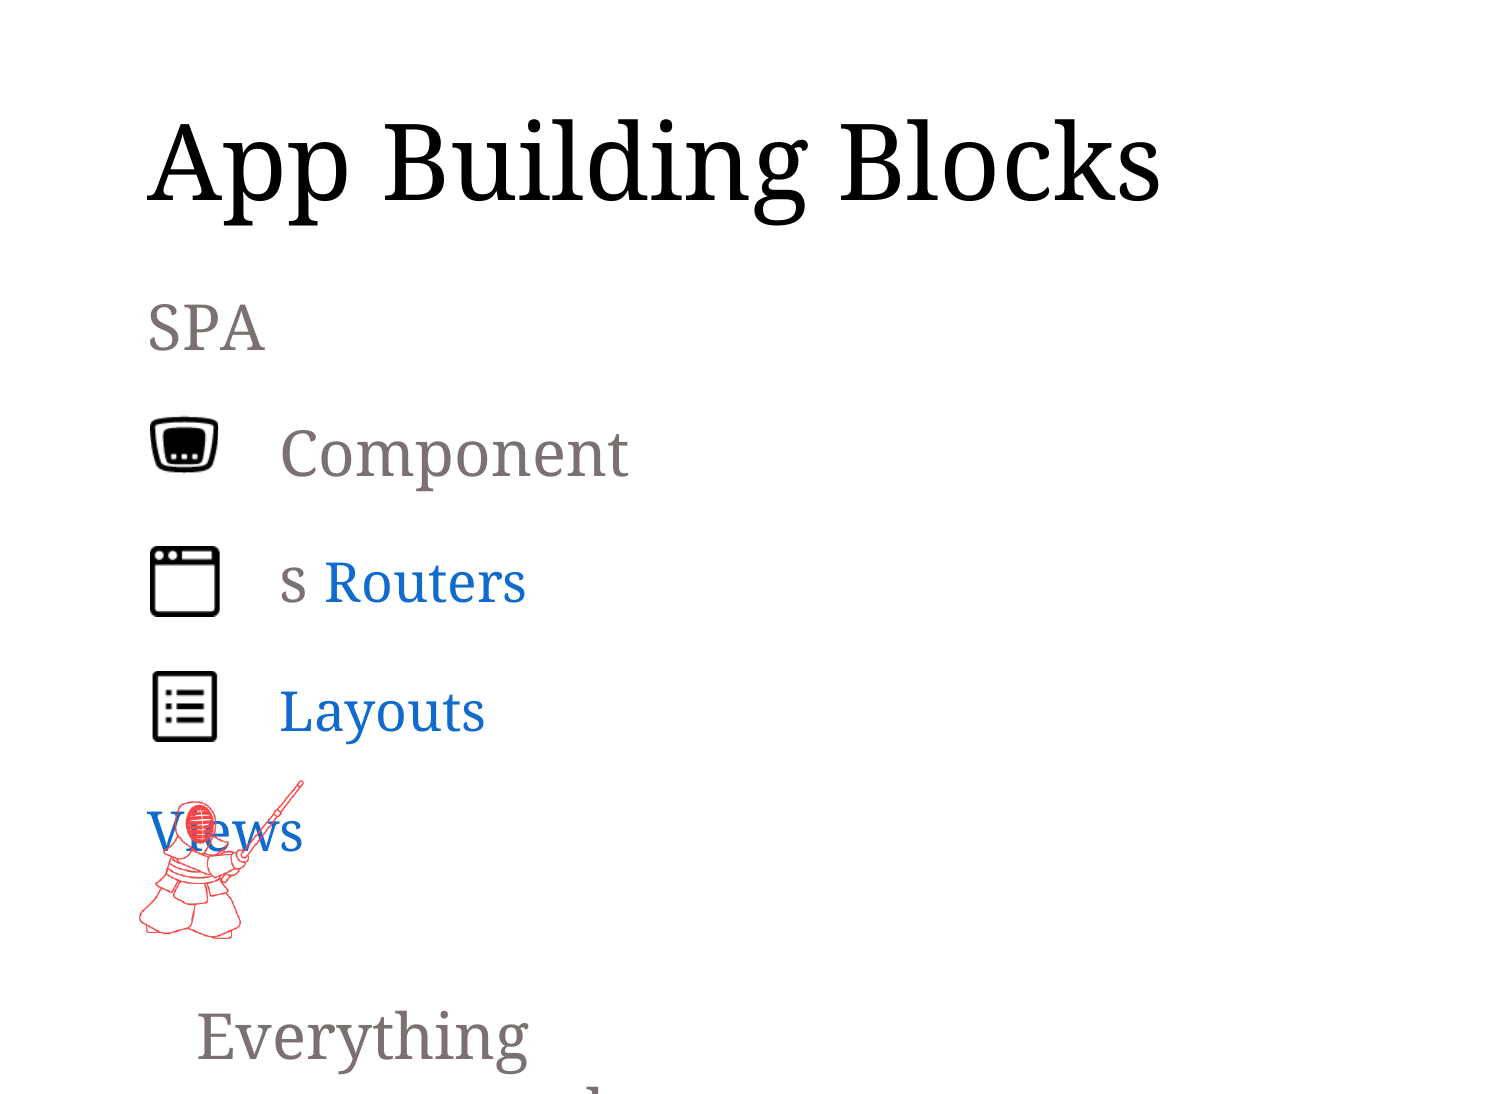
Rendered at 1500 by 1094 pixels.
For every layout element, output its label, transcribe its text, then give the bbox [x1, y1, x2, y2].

text_box [150, 409, 219, 478]
list SPA Components Routers Layouts Views Everything you need - out of the box! [113, 236, 1387, 1094]
text_box [150, 546, 220, 617]
text_box [105, 759, 331, 952]
title App Building Blocks [88, 94, 1412, 278]
text_box [150, 671, 220, 742]
